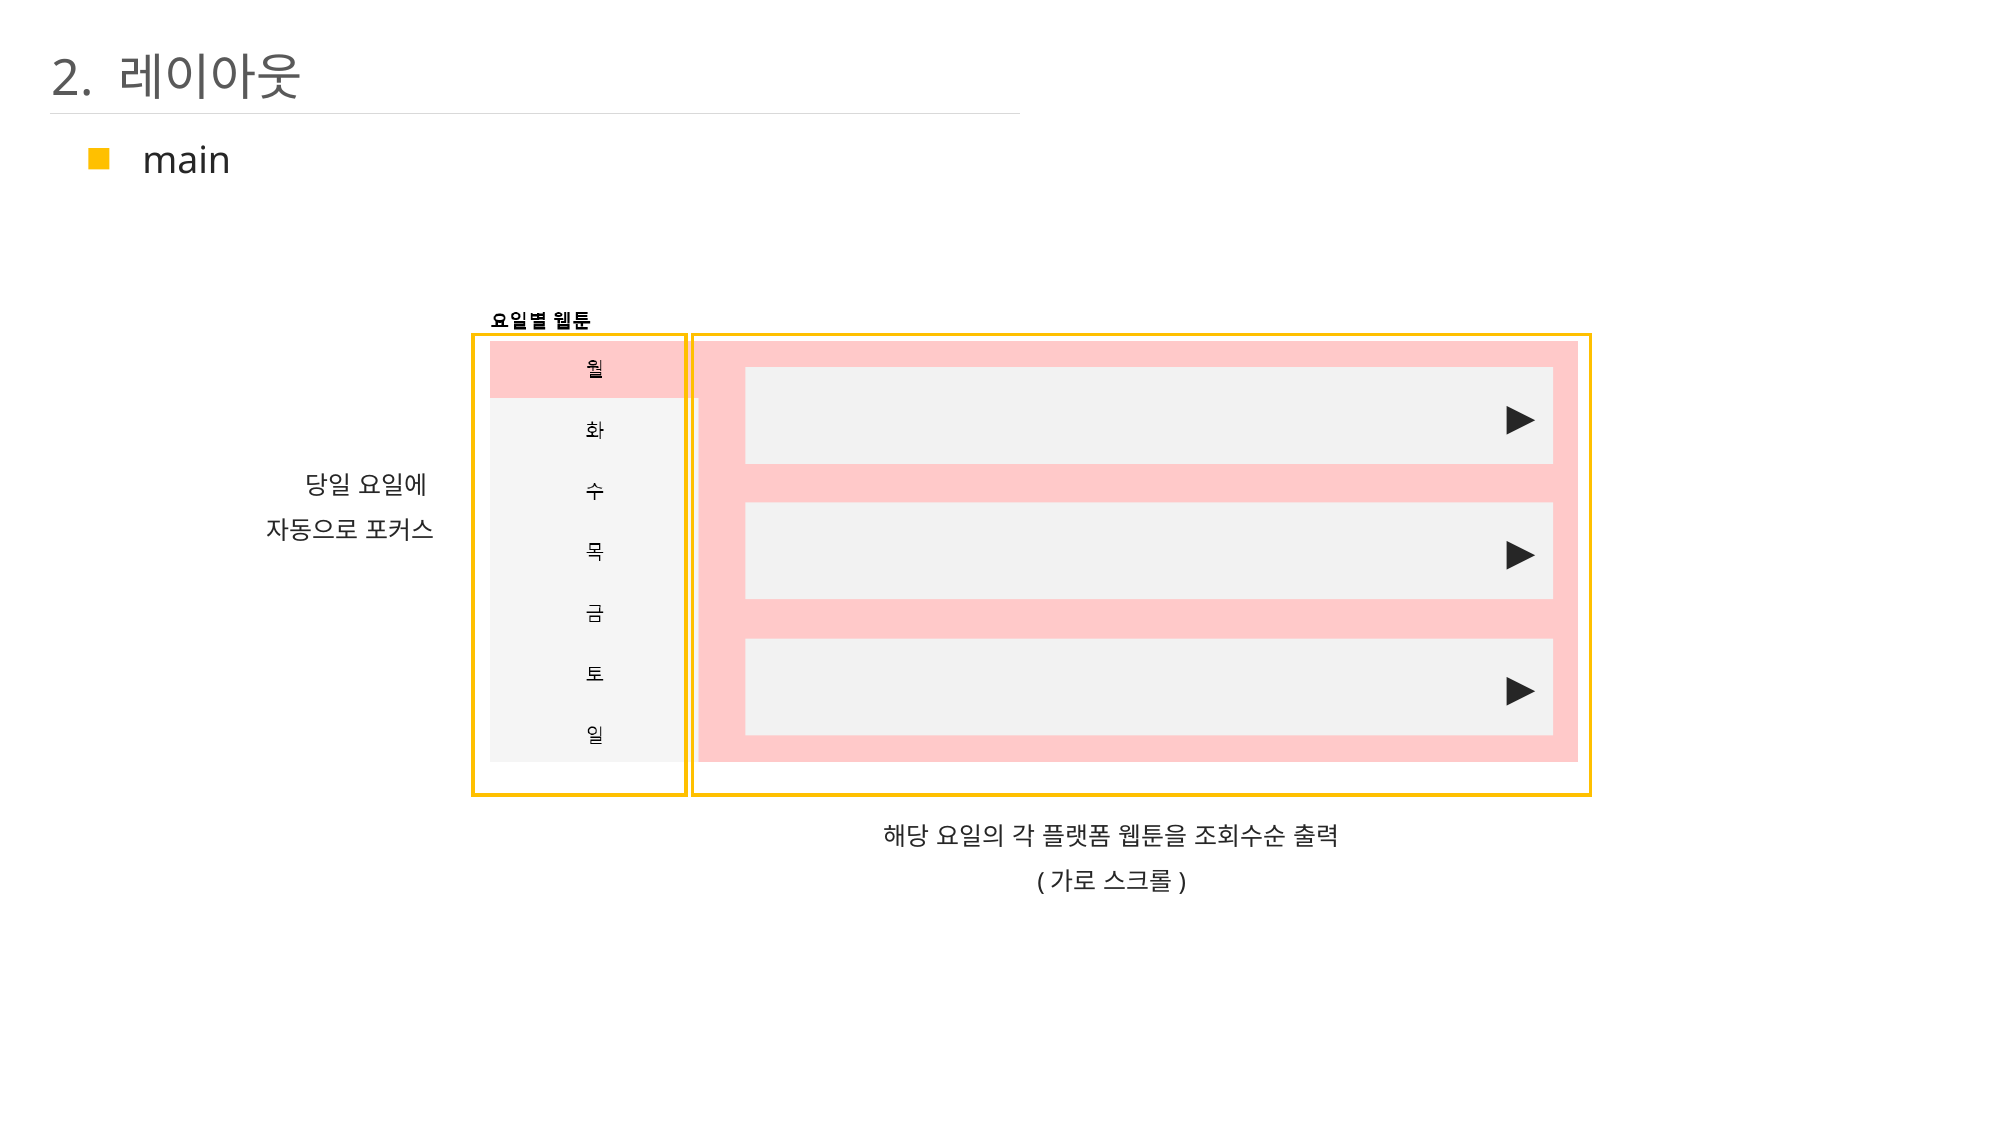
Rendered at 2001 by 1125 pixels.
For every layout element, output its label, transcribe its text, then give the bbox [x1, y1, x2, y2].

text_box 해당 요일의 각 플랫폼 웹툰을 조회수순 출력 (가로 스크롤) [812, 797, 1412, 903]
text_box 당일 요일에 자동으로 포커스 [224, 446, 298, 552]
picture [298, 303, 1770, 796]
text_box 2. 레이아웃 [37, 38, 1034, 113]
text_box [88, 128, 337, 189]
